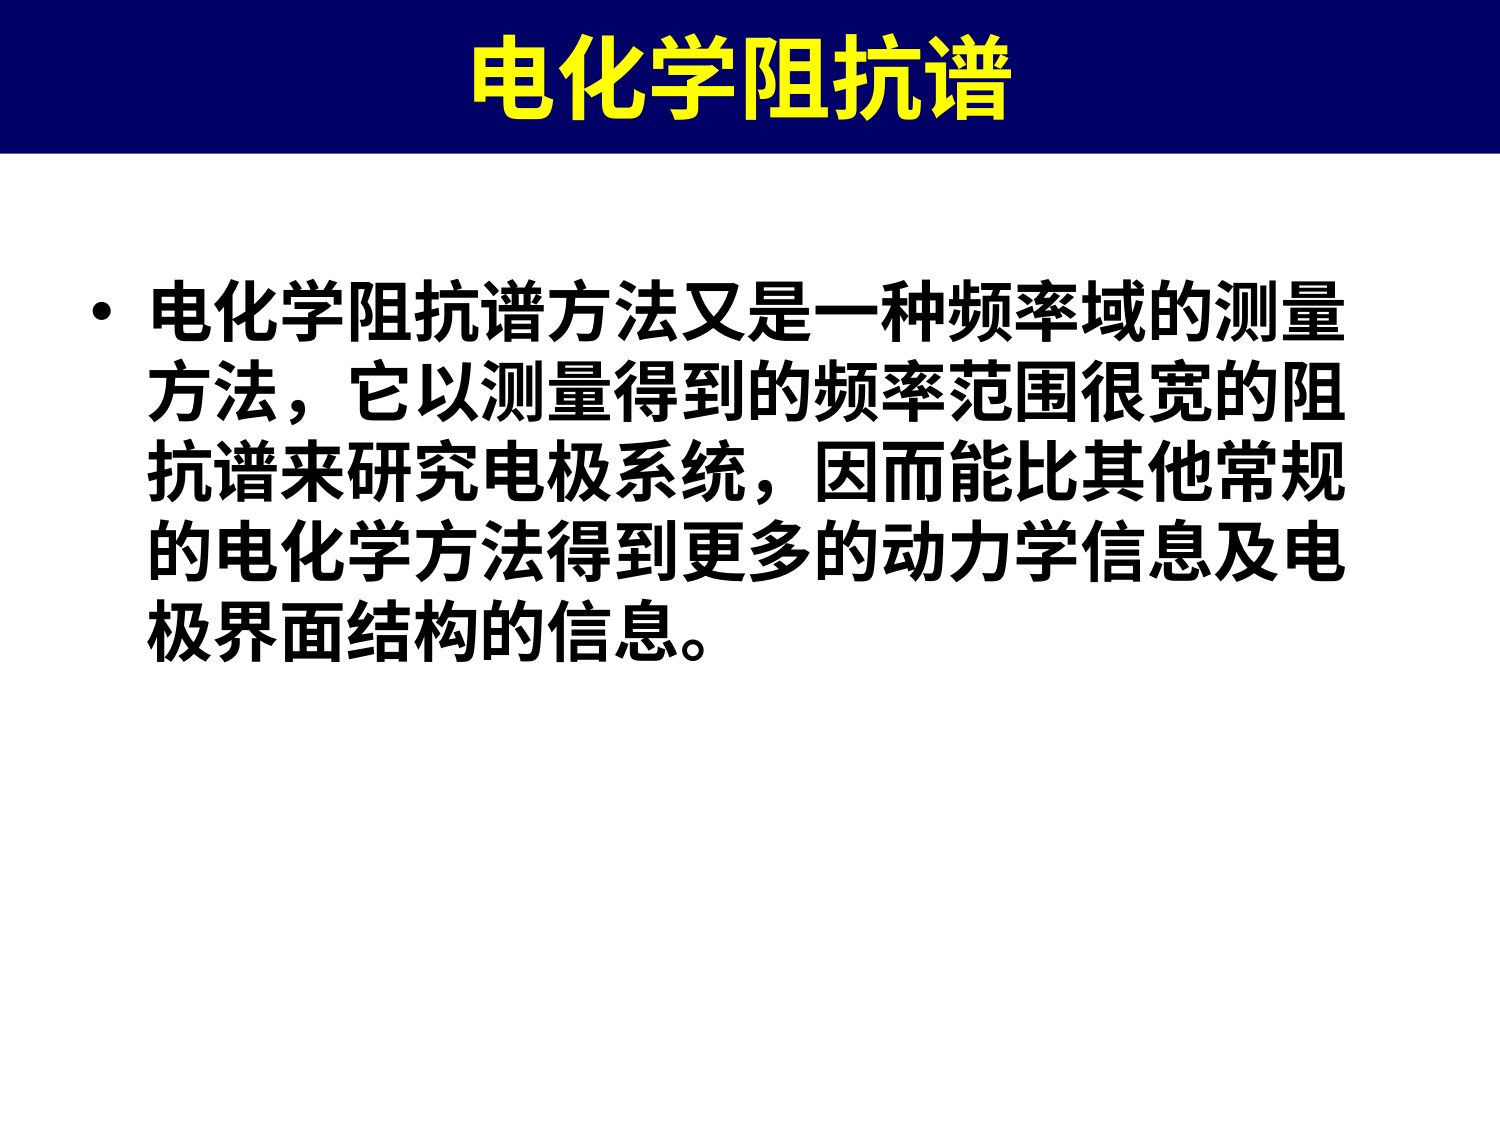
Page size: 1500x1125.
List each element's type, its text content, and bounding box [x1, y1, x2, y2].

title 电化学阻抗谱 [74, 0, 1426, 153]
list 电化学阻抗谱方法又是一种频率域的测量方法，它以测量得到的频率范围很宽的阻抗谱来研究电极系统，因而能比其他常规的电化学方法得到更多的动力学信息及电极界面结构的信息。 [74, 262, 1426, 1006]
